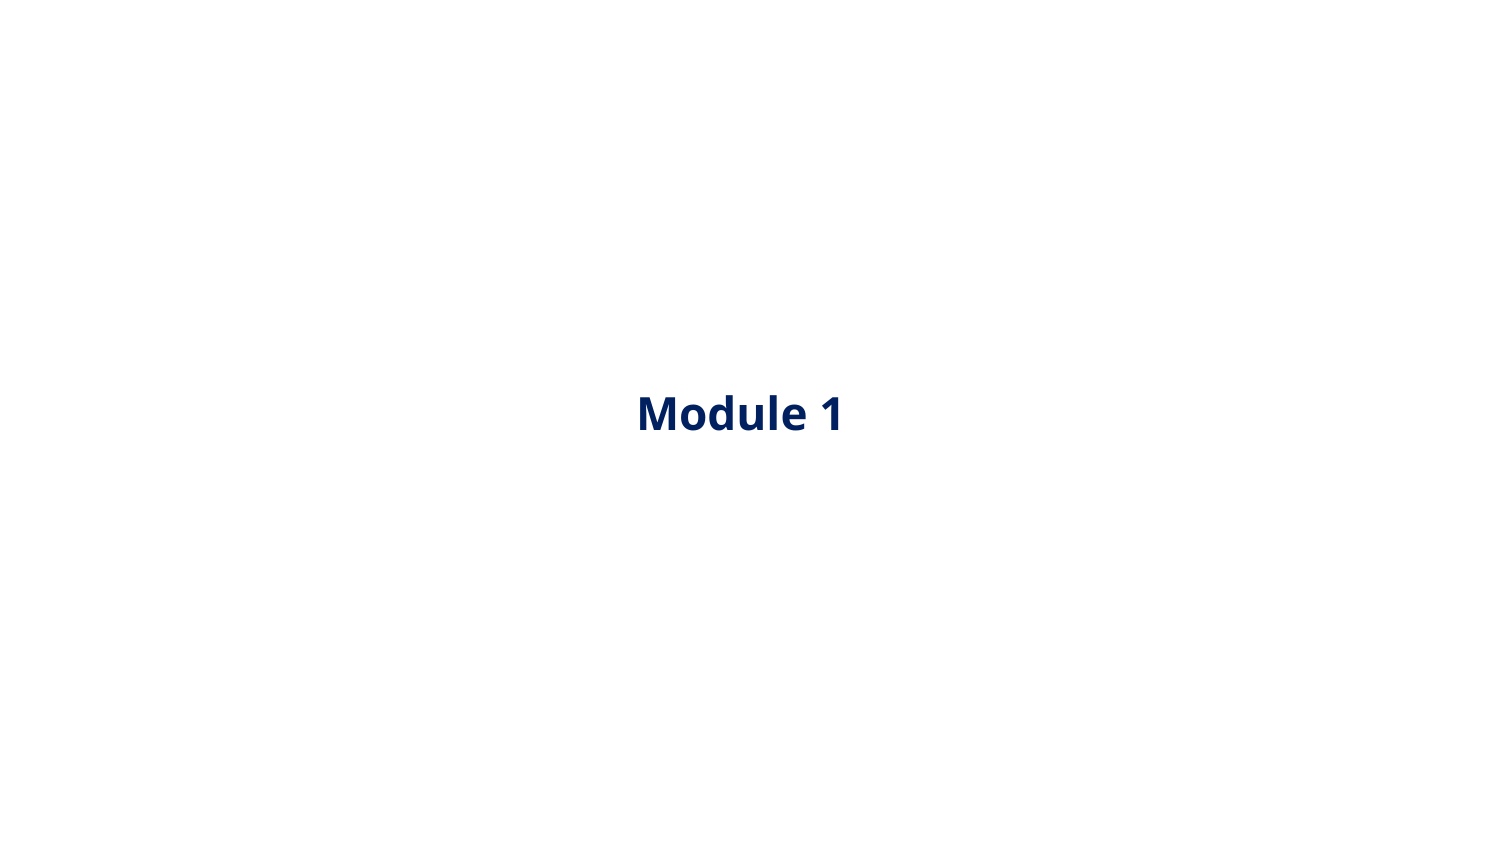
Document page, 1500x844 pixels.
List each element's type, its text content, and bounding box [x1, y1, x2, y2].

text_box Module 1 [103, 346, 1379, 447]
